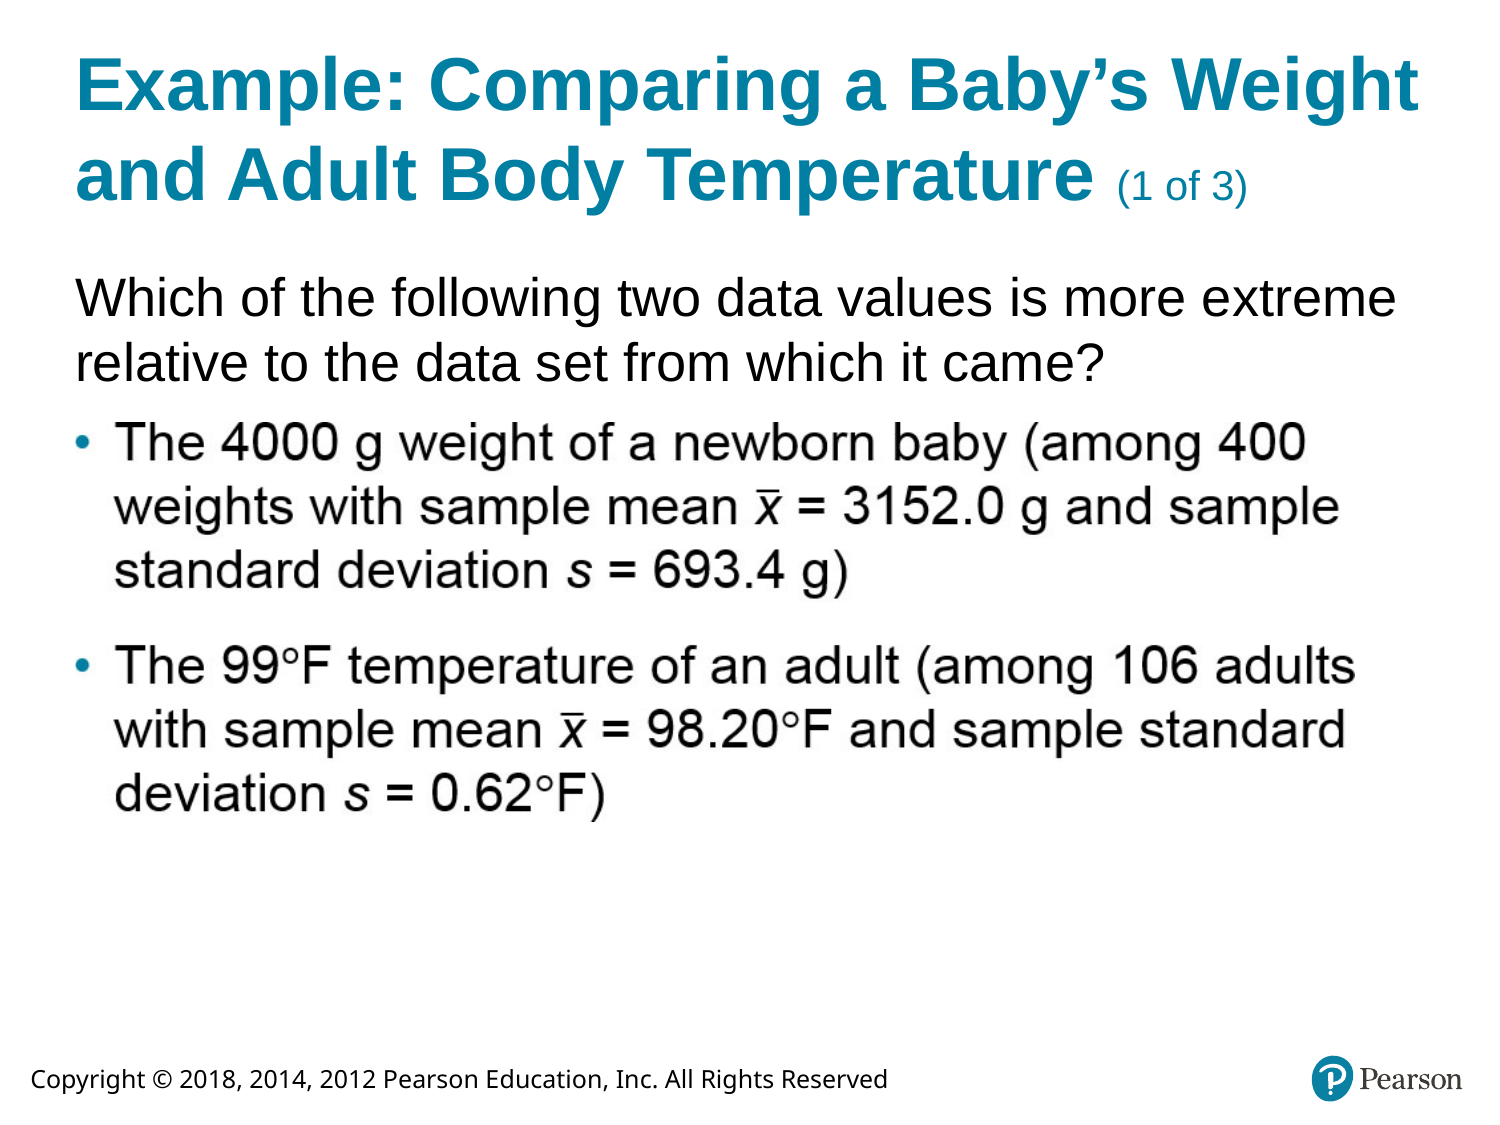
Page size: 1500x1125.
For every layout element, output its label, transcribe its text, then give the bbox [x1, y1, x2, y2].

picture [74, 421, 1355, 823]
title Example: Comparing a Baby’s Weight and Adult Body Temperature (1 of 3) [75, 35, 1425, 216]
list Which of the following two data values is more extreme relative to the data set from which it came? [75, 262, 1425, 400]
